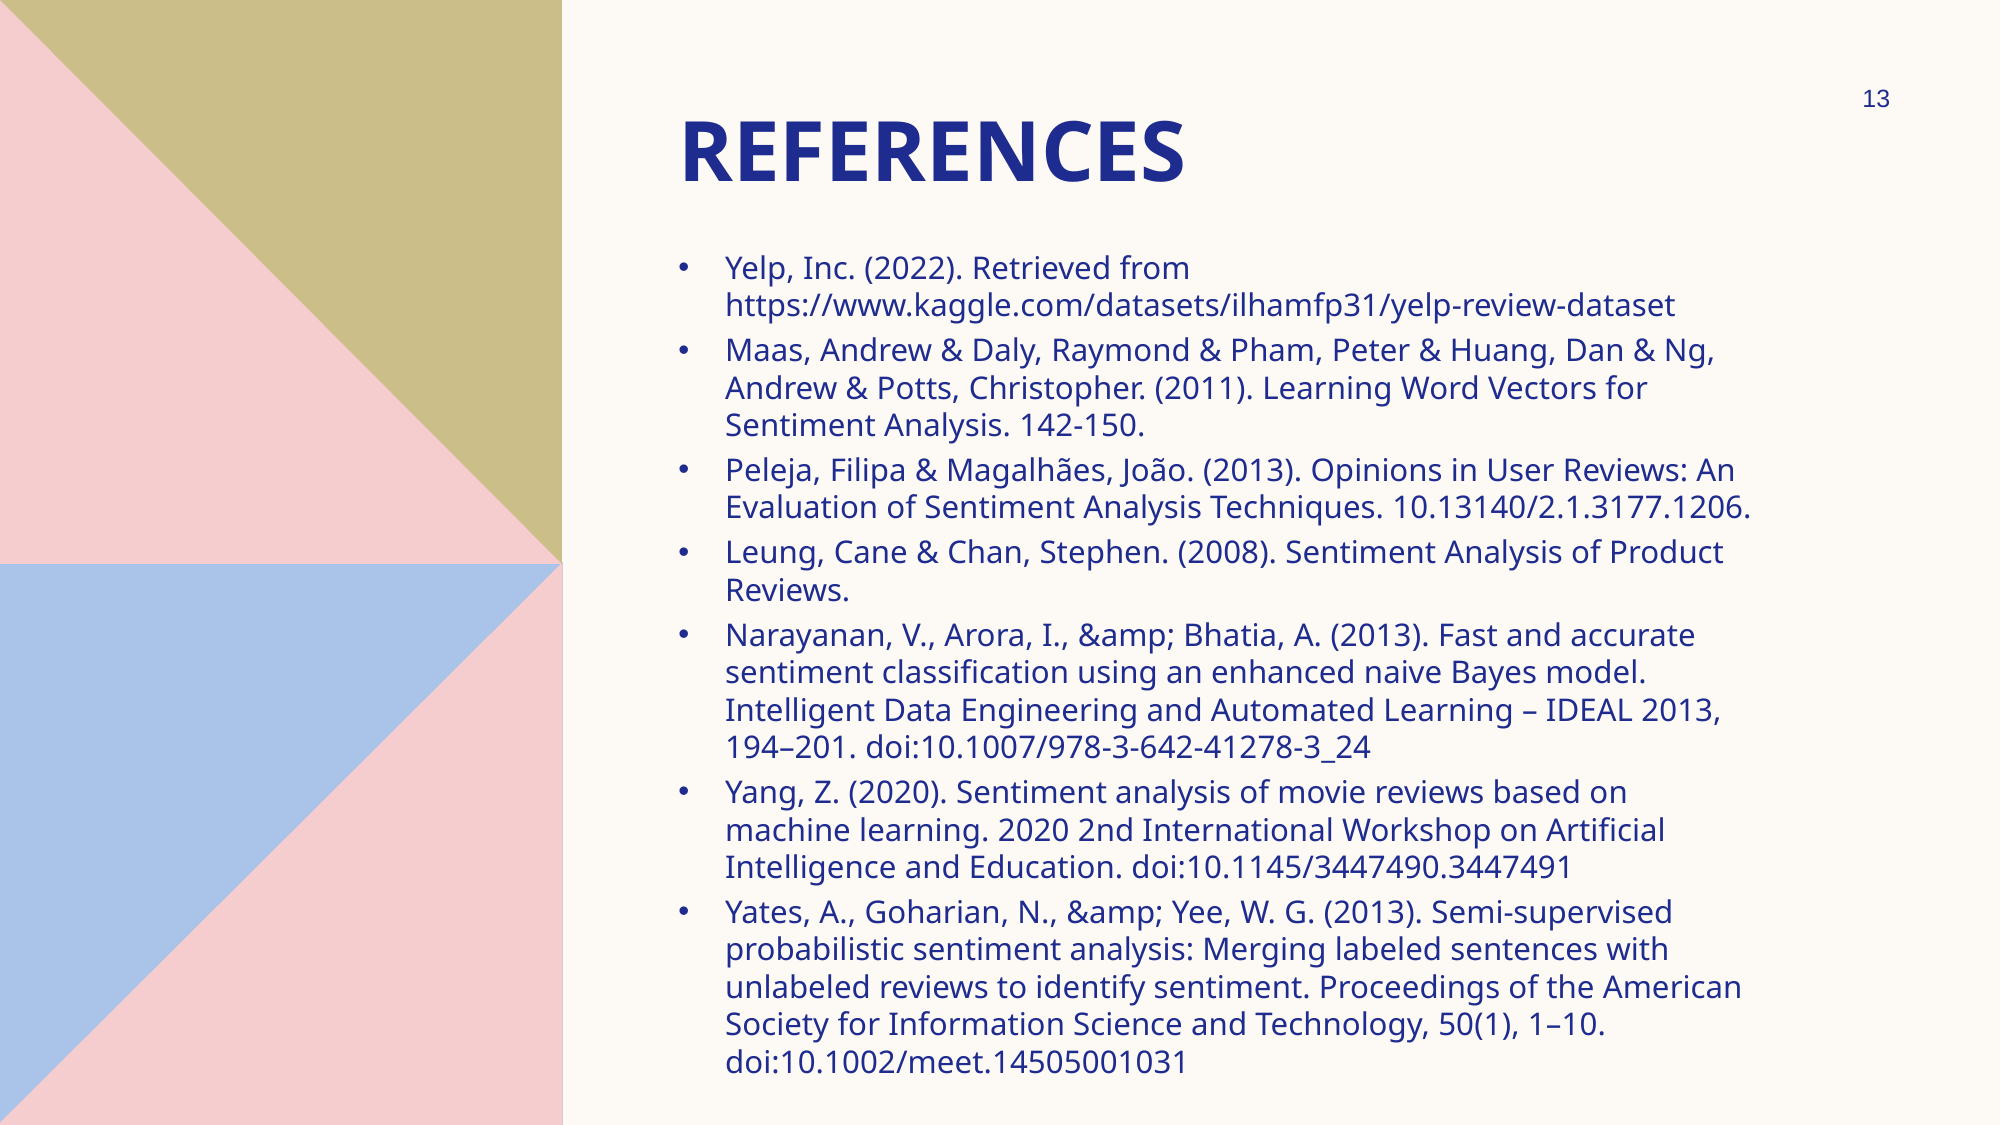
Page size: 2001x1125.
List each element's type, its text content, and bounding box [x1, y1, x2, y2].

list Yelp, Inc. (2022). Retrieved from https://www.kaggle.com/datasets/ilhamfp31/yelp-review-dataset Maas, Andrew & Daly, Raymond & Pham, Peter & Huang, Dan & Ng, Andrew & Potts, Christopher. (2011). Learning Word Vectors for Sentiment Analysis. 142-150. Peleja, Filipa & Magalhães, João. (2013). Opinions in User Reviews: An Evaluation of Sentiment Analysis Techniques. 10.13140/2.1.3177.1206. Leung, Cane & Chan, Stephen. (2008). Sentiment Analysis of Product Reviews. Narayanan, V., Arora, I., &amp; Bhatia, A. (2013). Fast and accurate sentiment classification using an enhanced naive Bayes model. Intelligent Data Engineering and Automated Learning – IDEAL 2013, 194–201. doi:10.1007/978-3-642-41278-3_24 Yang, Z. (2020). Sentiment analysis of movie reviews based on machine learning. 2020 2nd International Workshop on Artificial Intelligence and Education. doi:10.1145/3447490.3447491 Yates, A., Goharian, N., &amp; Yee, W. G. (2013). Semi-supervised probabilistic sentiment analysis: Merging labeled sentences with unlabeled reviews to identify sentiment. Proceedings of the American Society for Information Science and Technology, 50(1), 1–10. doi:10.1002/meet.14505001031 [663, 240, 1774, 1107]
slide_number 13 [1795, 75, 1958, 120]
title References [663, 90, 1774, 217]
